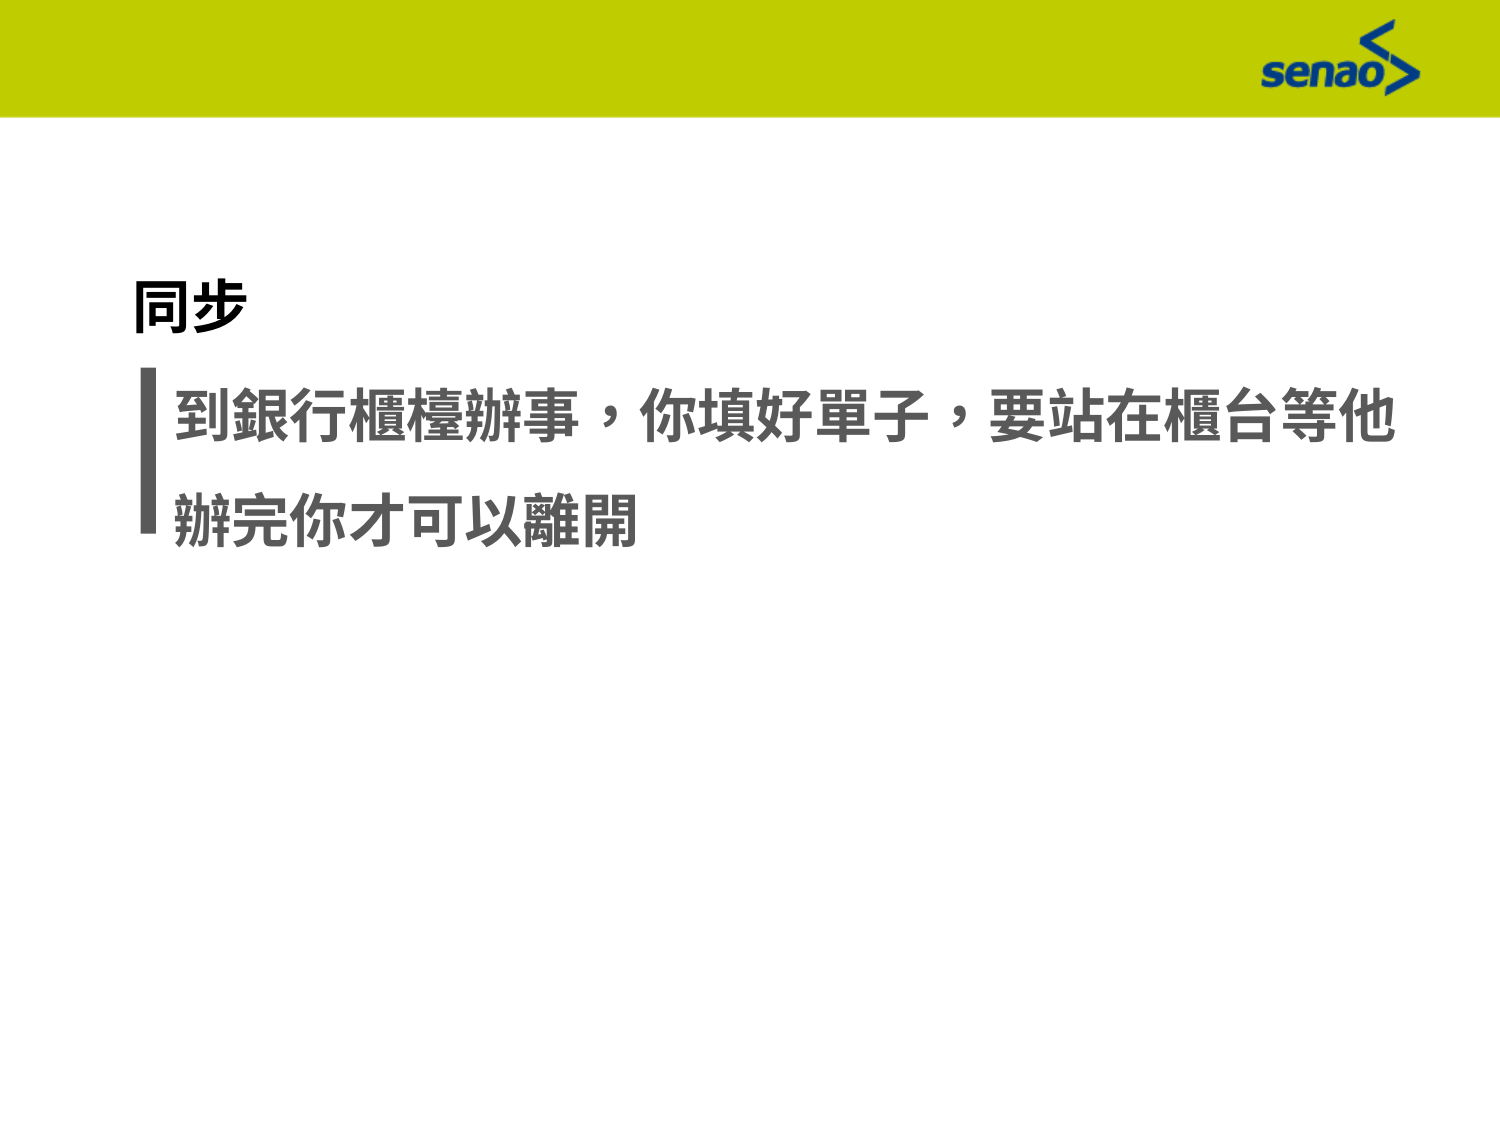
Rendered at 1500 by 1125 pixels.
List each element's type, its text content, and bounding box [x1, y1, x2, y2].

text_box 同步 [118, 225, 1399, 349]
text_box 到銀行櫃檯辦事，你填好單子，要站在櫃台等他辦完你才可以離開 [158, 336, 1423, 562]
picture [0, 0, 1500, 1125]
text_box [140, 367, 156, 534]
